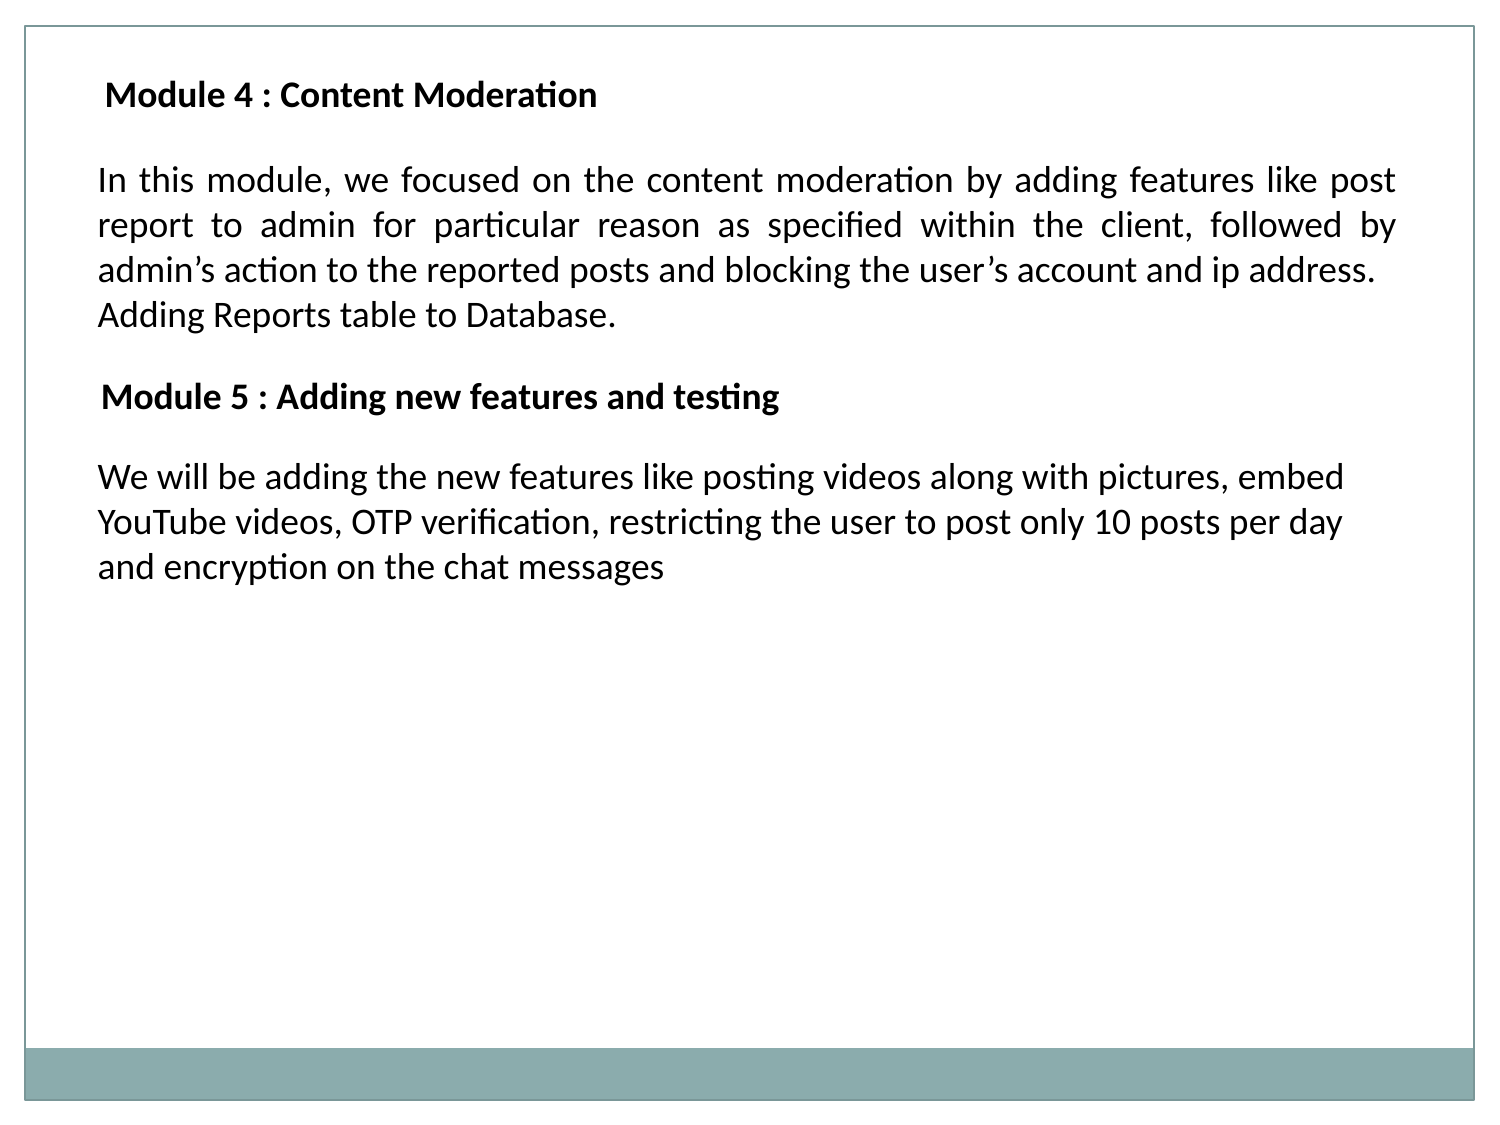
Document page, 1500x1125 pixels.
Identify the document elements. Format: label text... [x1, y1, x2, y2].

text_box We will be adding the new features like posting videos along with pictures, embed YouTube videos, OTP verification, restricting the user to post only 10 posts per day and encryption on the chat messages [82, 444, 1425, 595]
text_box Module 4 : Content Moderation [89, 62, 613, 123]
text_box Module 5 : Adding new features and testing [86, 364, 796, 425]
text_box In this module, we focused on the content moderation by adding features like post report to admin for particular reason as specified within the client, followed by admin’s action to the reported posts and blocking the user’s account and ip address. Adding Reports table to Database. [82, 148, 1413, 343]
